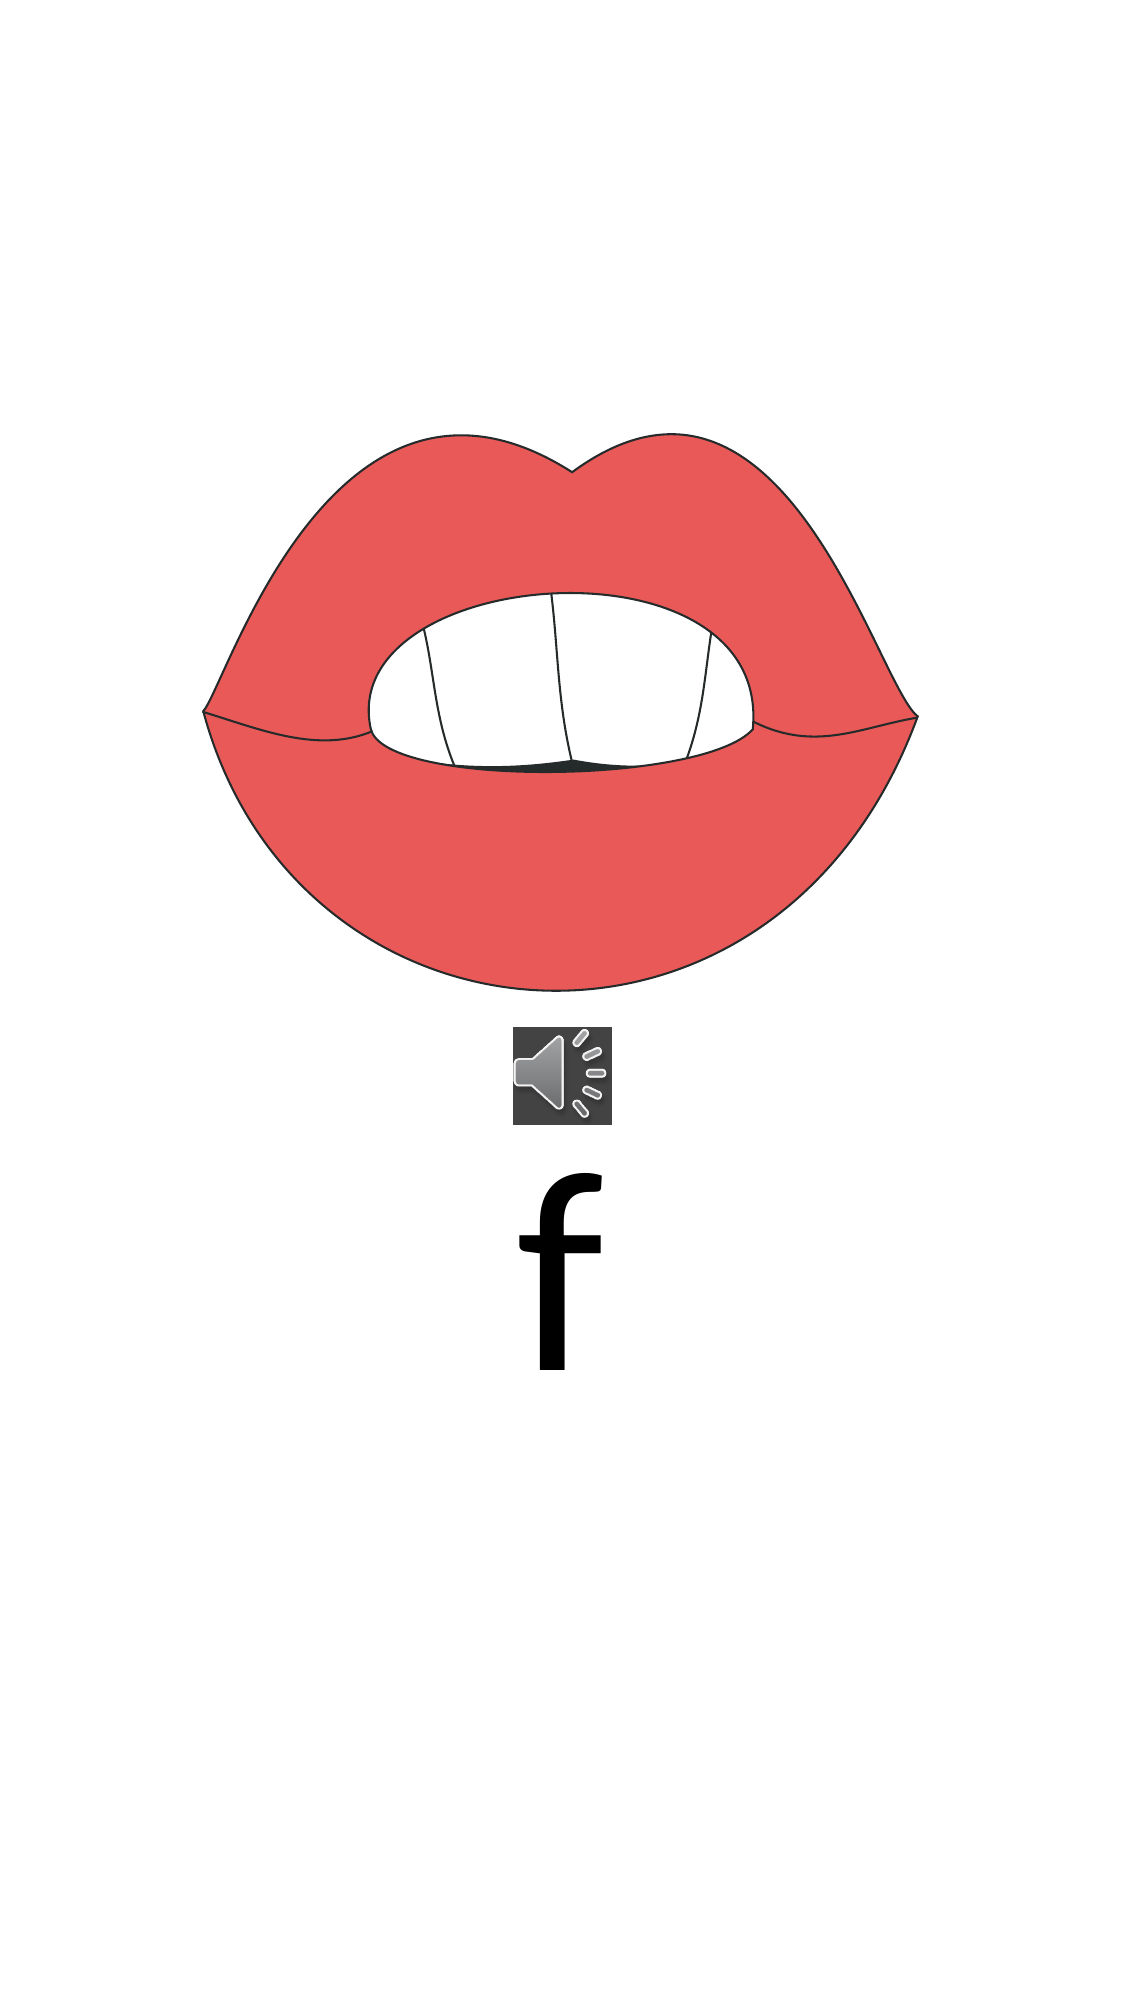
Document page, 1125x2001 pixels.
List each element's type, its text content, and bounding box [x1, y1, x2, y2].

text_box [203, 434, 918, 991]
text_box f [293, 1076, 828, 1436]
picture [512, 1026, 613, 1127]
